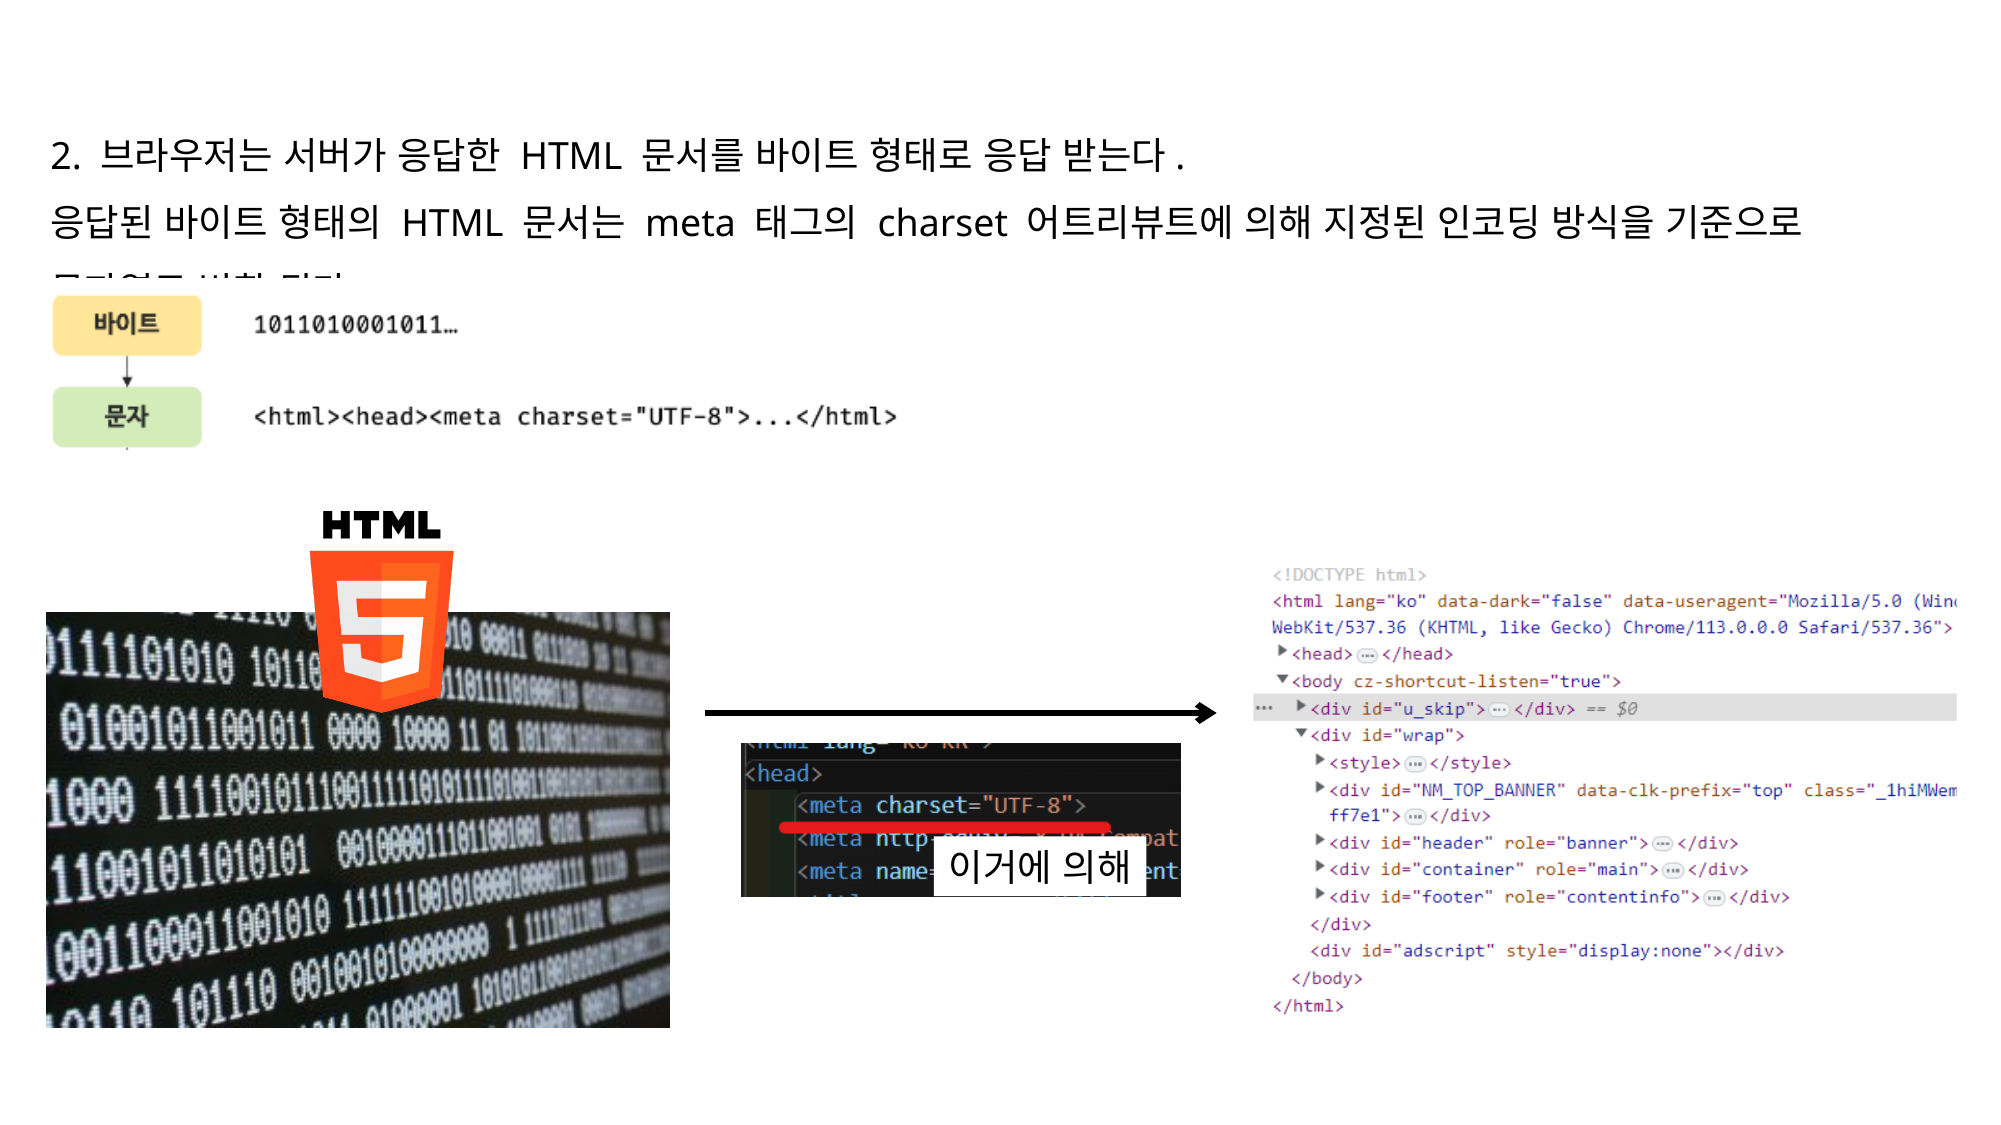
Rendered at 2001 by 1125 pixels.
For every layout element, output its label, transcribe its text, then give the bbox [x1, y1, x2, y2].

picture [45, 510, 670, 1029]
picture [1252, 561, 1958, 1029]
picture [35, 277, 946, 451]
picture [740, 742, 1181, 897]
text_box 2. 브라우저는 서버가 응답한 HTML 문서를 바이트 형태로 응답 받는다. 응답된 바이트 형태의 HTML 문서는 meta 태그의 charset 어트리뷰트에 의해 지정된 인코딩 방식을 기준으로 문자열로 변환 된다. [35, 101, 1965, 320]
